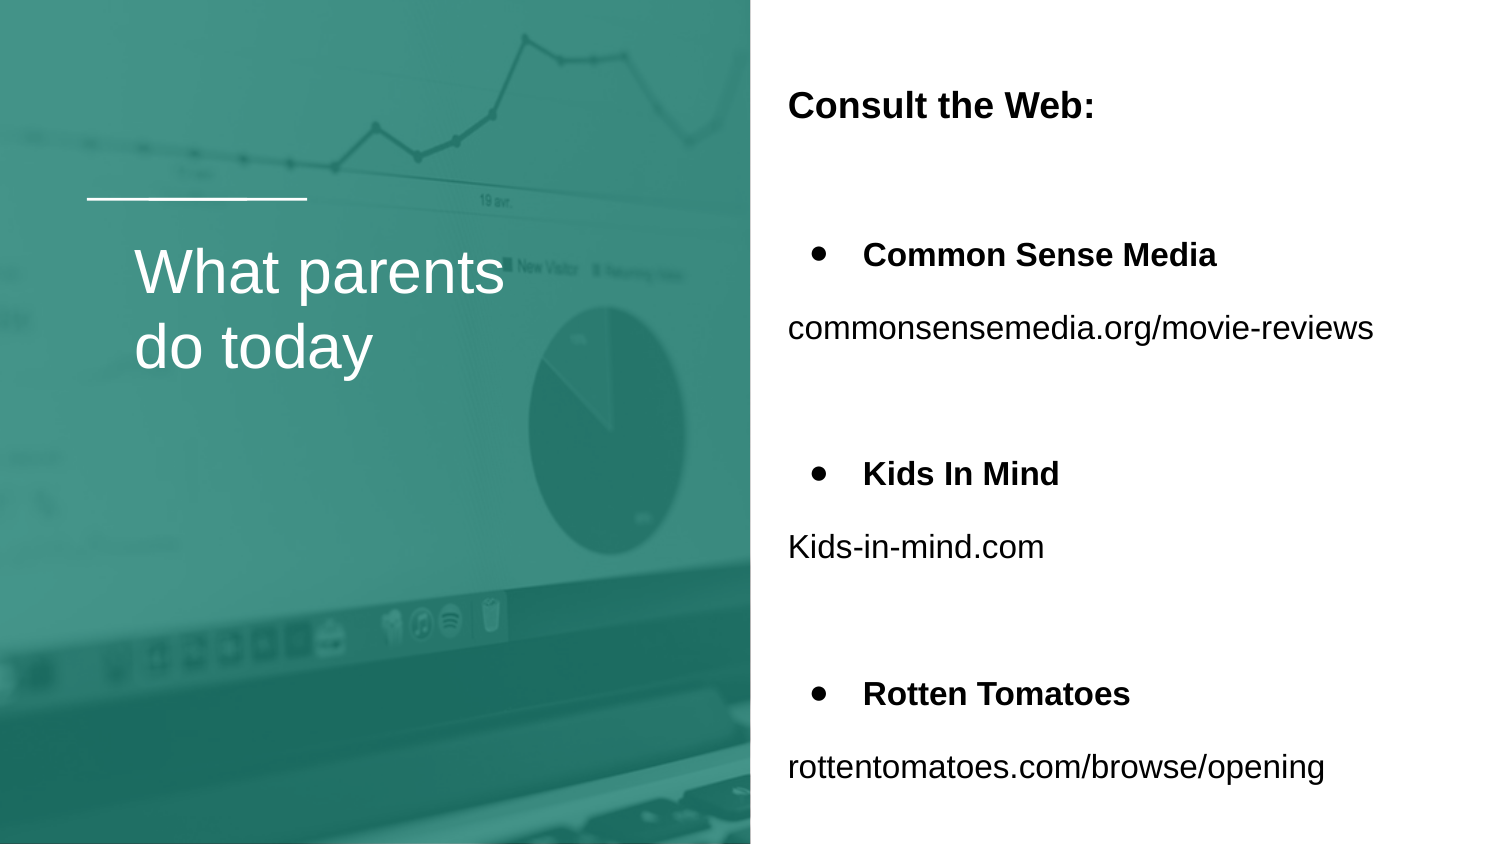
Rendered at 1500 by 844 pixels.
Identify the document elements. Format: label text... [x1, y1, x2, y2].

title What parents do today [119, 216, 522, 494]
list Consult the Web: Common Sense Media commonsensemedia.org/movie-reviews Kids In Mind Kids-in-mind.com Rotten Tomatoes rottentomatoes.com/browse/opening [772, 59, 1500, 796]
